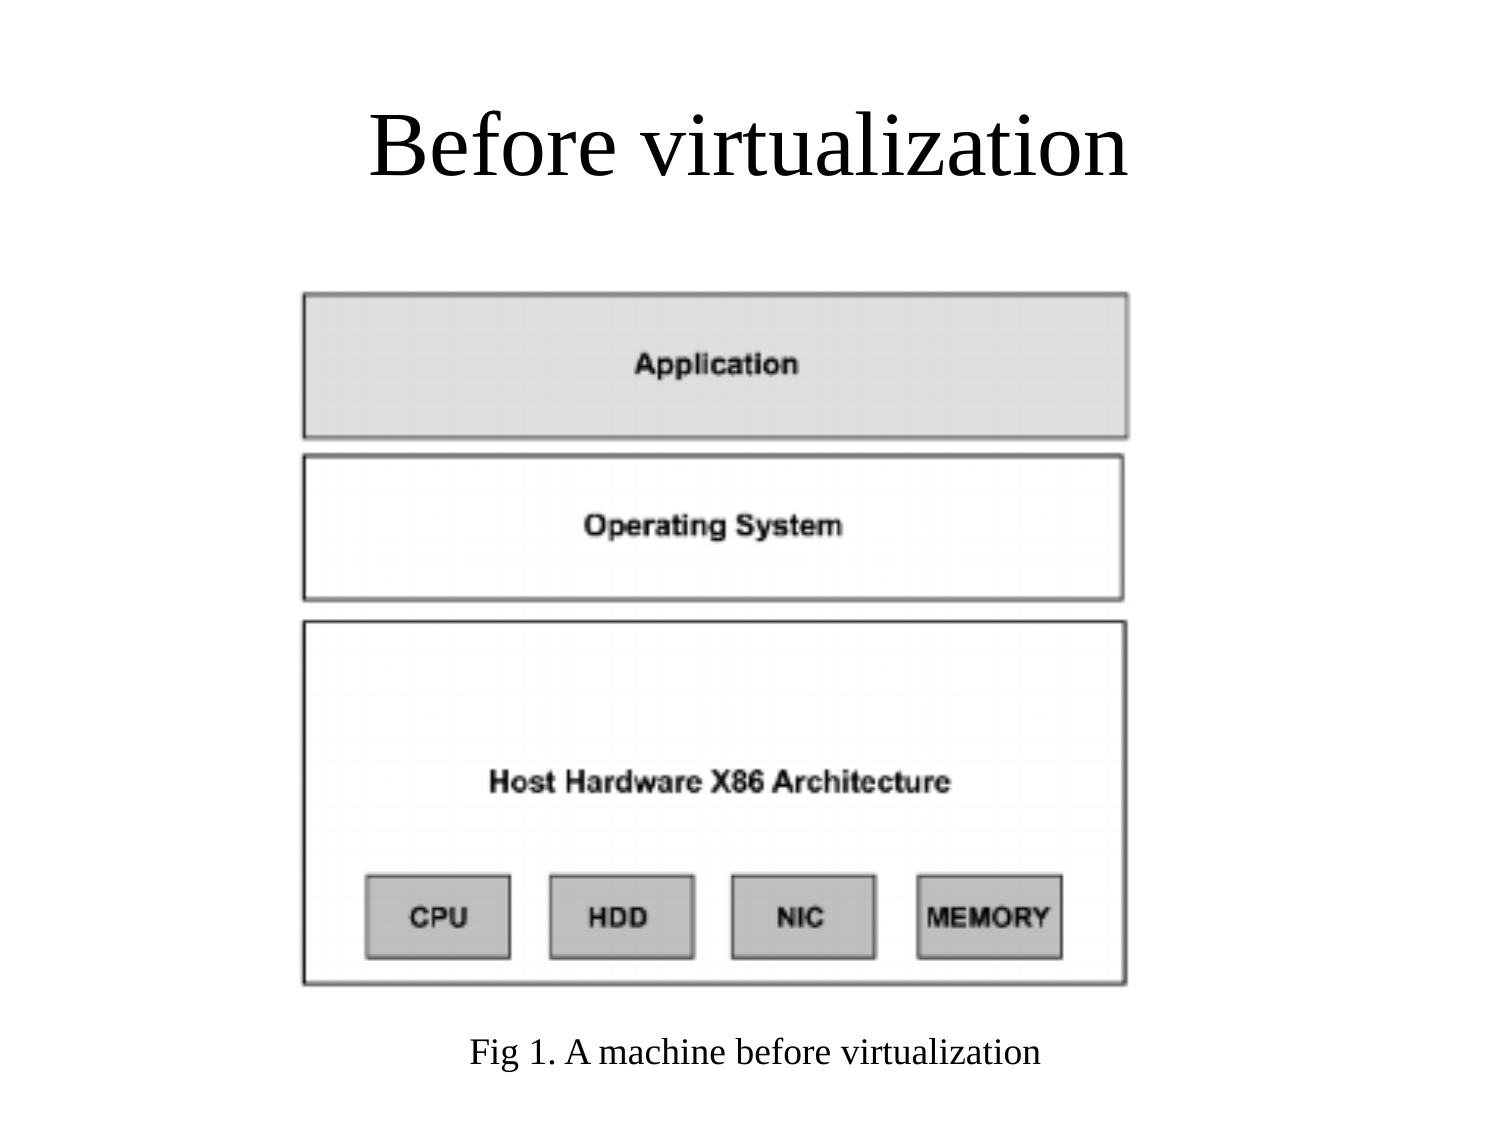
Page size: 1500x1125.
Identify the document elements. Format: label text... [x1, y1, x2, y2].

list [292, 280, 1149, 1003]
title Before virtualization [75, 45, 1425, 233]
text_box Fig 1. A machine before virtualization [246, 1019, 1266, 1080]
